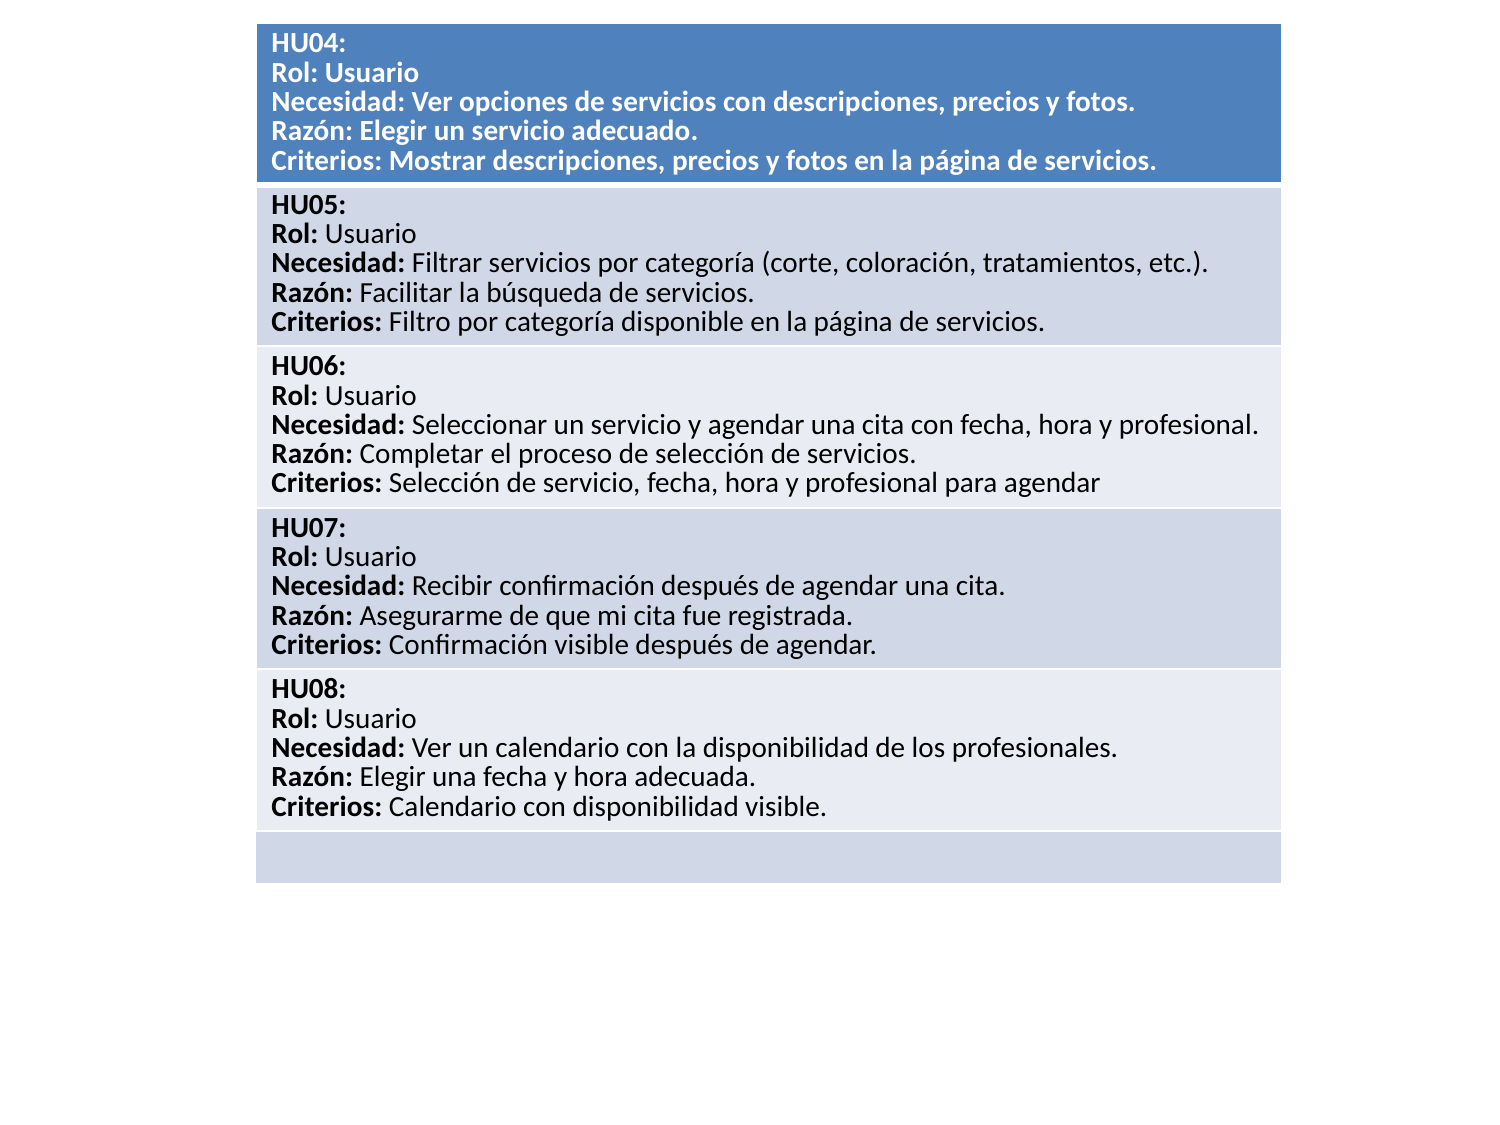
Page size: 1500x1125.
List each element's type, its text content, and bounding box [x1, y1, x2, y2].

table_cell HU06: Rol: Usuario Necesidad: Seleccionar un servicio y agendar una cita con fecha, hora y profesional. Razón: Completar el proceso de selección de servicios. Criterios: Selección de servicio, fecha, hora y profesional para agendar [257, 347, 1281, 507]
table_cell [256, 832, 1281, 883]
table_cell HU05: Rol: Usuario Necesidad: Filtrar servicios por categoría (corte, coloración, tratamientos, etc.). Razón: Facilitar la búsqueda de servicios. Criterios: Filtro por categoría disponible en la página de servicios. [257, 188, 1281, 345]
table_header HU04: Rol: Usuario Necesidad: Ver opciones de servicios con descripciones, precios y fotos. Razón: Elegir un servicio adecuado. Criterios: Mostrar descripciones, precios y fotos en la página de servicios. [257, 24, 1281, 182]
table_cell HU08: Rol: Usuario Necesidad: Ver un calendario con la disponibilidad de los profesionales. Razón: Elegir una fecha y hora adecuada. Criterios: Calendario con disponibilidad visible. [257, 670, 1281, 830]
table_cell HU07: Rol: Usuario Necesidad: Recibir confirmación después de agendar una cita. Razón: Asegurarme de que mi cita fue registrada. Criterios: Confirmación visible después de agendar. [257, 509, 1281, 668]
